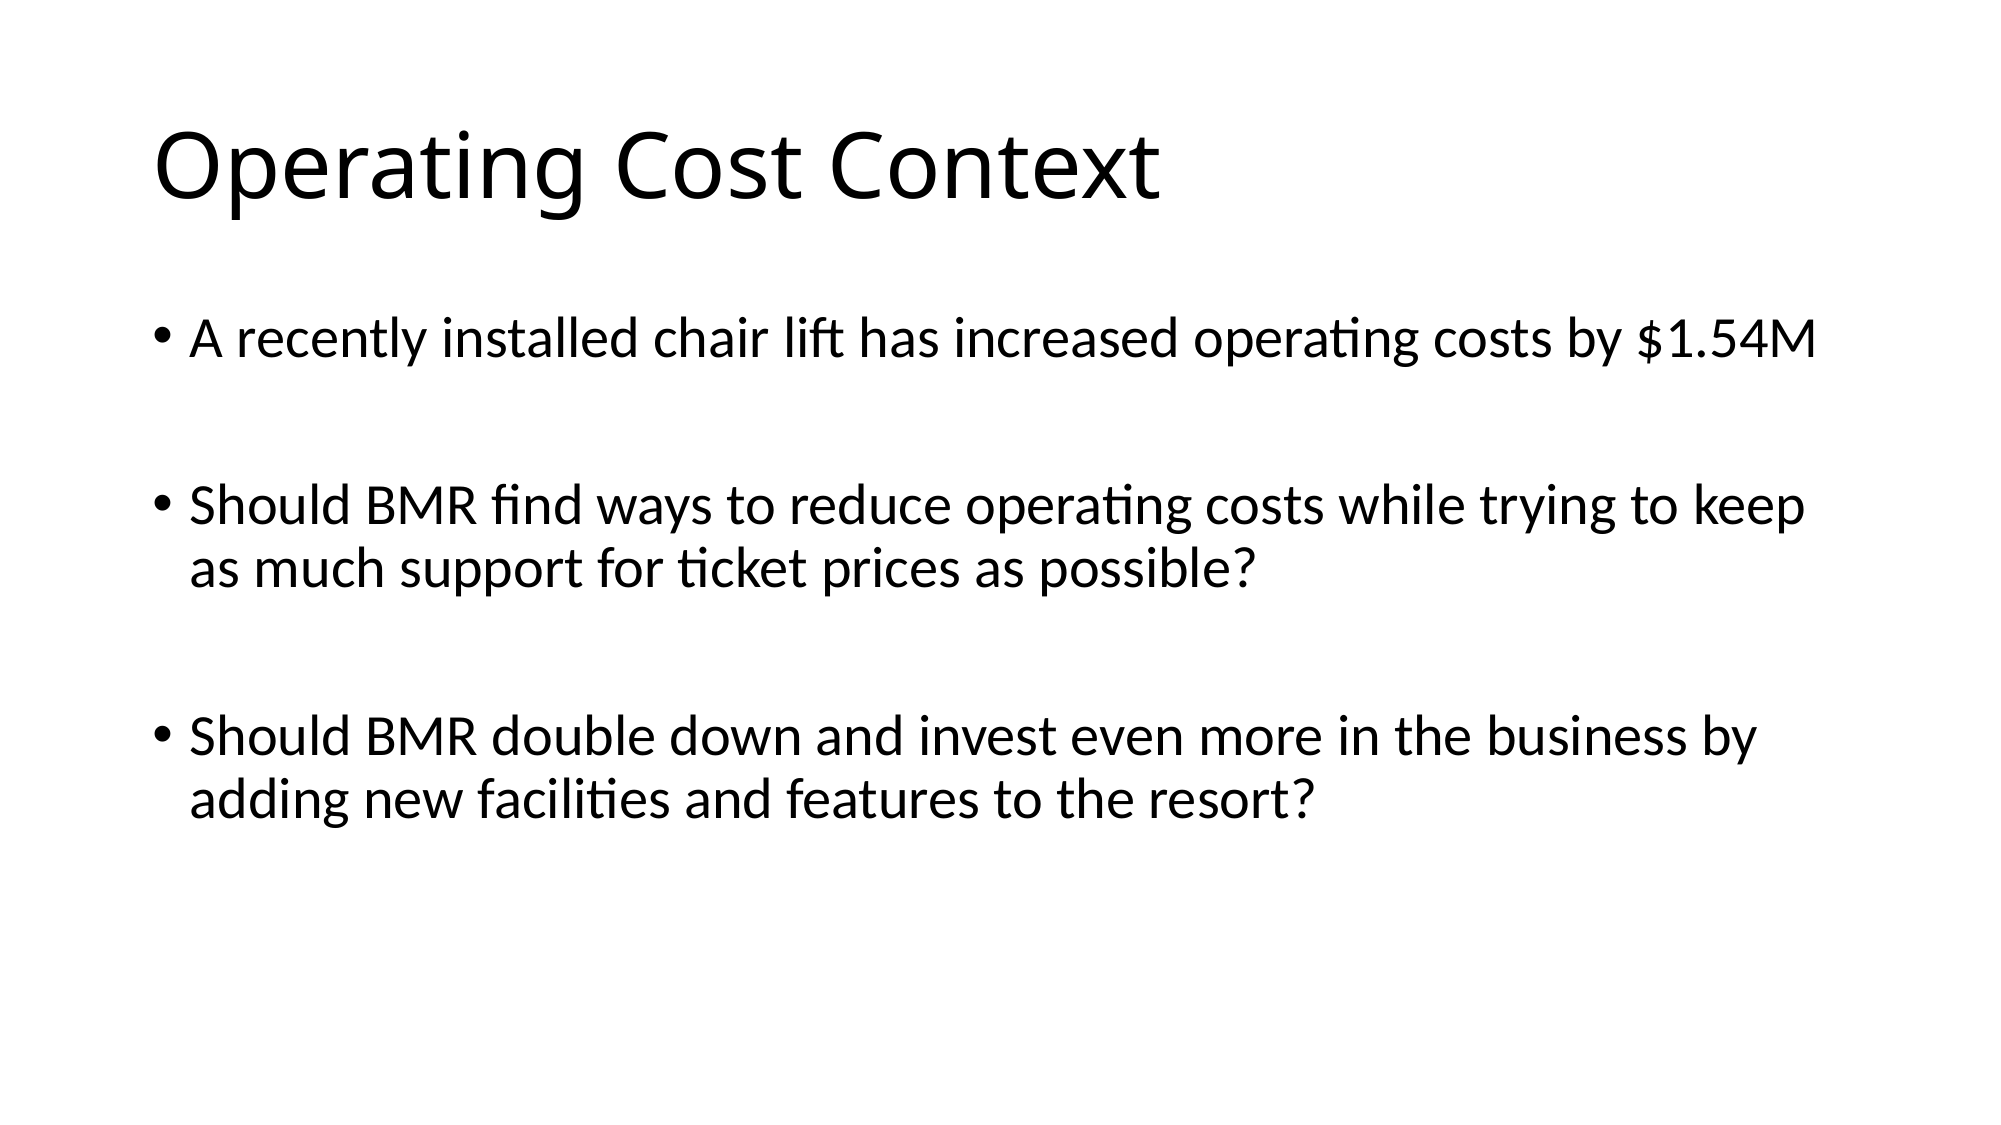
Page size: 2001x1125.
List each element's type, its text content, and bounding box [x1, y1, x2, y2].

list A recently installed chair lift has increased operating costs by $1.54M Should BMR find ways to reduce operating costs while trying to keep as much support for ticket prices as possible? Should BMR double down and invest even more in the business by adding new facilities and features to the resort? [137, 299, 1863, 1014]
title Operating Cost Context [137, 59, 1863, 278]
